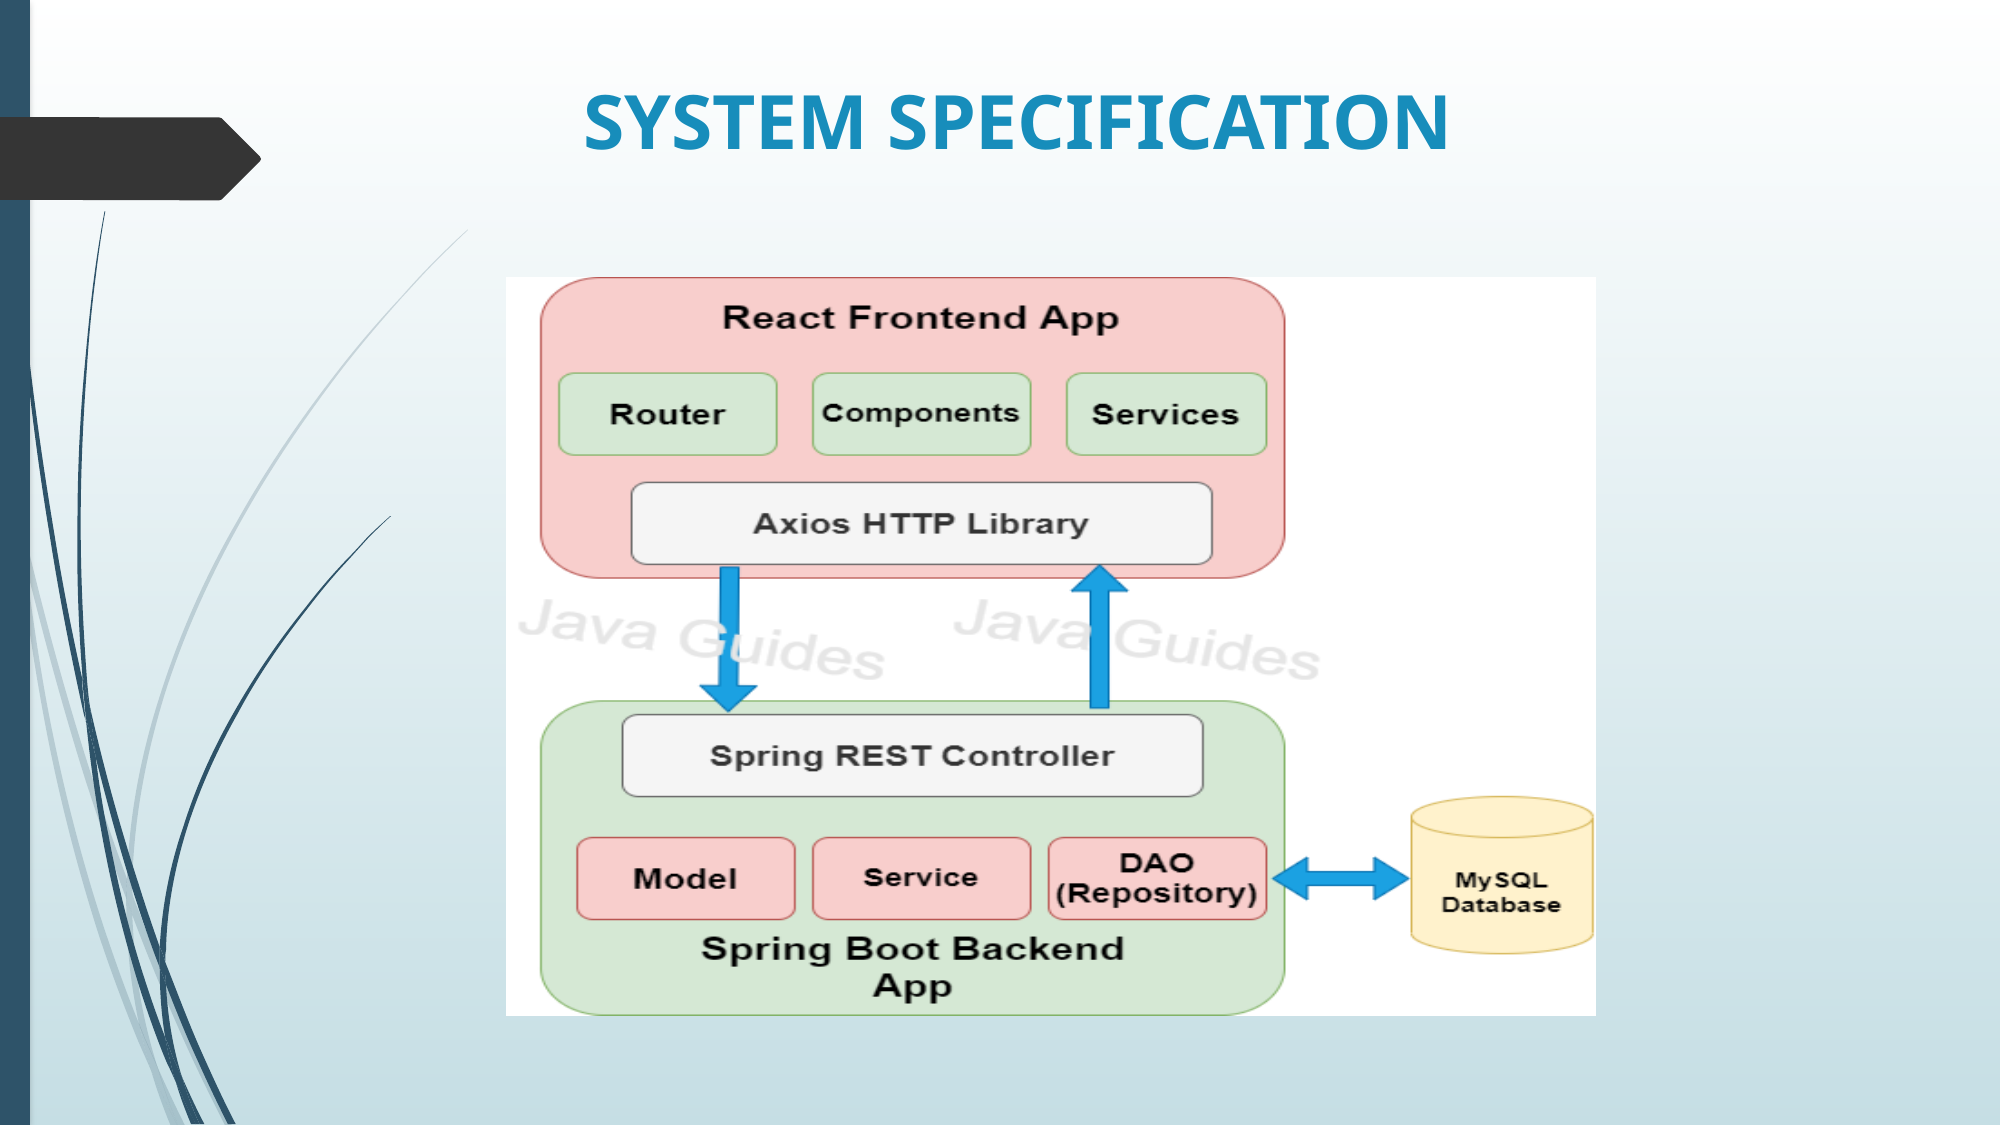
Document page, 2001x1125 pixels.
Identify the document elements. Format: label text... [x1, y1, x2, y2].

title SYSTEM SPECIFICATION [287, 67, 1750, 278]
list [506, 277, 1597, 1016]
